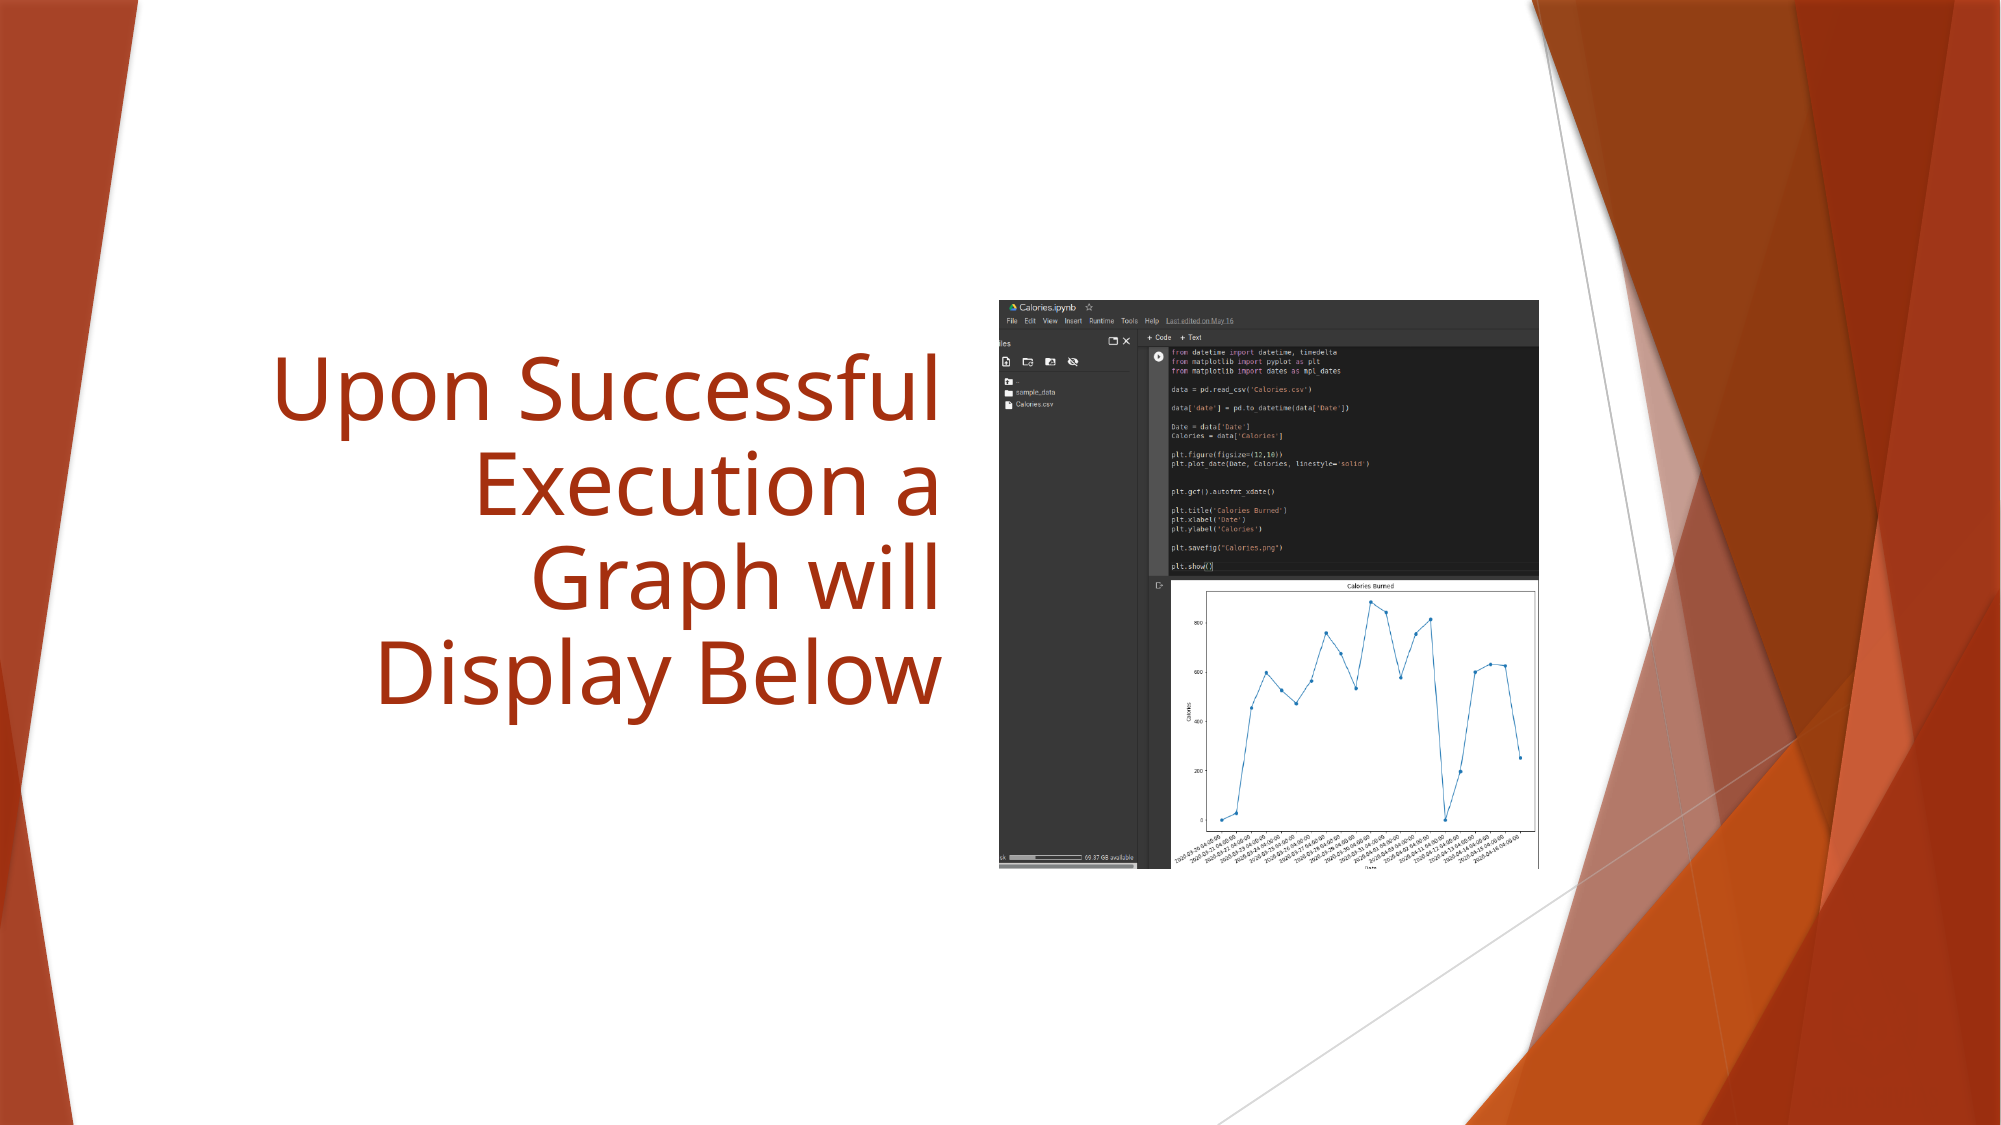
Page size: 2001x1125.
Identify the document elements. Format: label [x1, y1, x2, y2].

text_box [0, 0, 2000, 1125]
picture [999, 300, 1539, 870]
